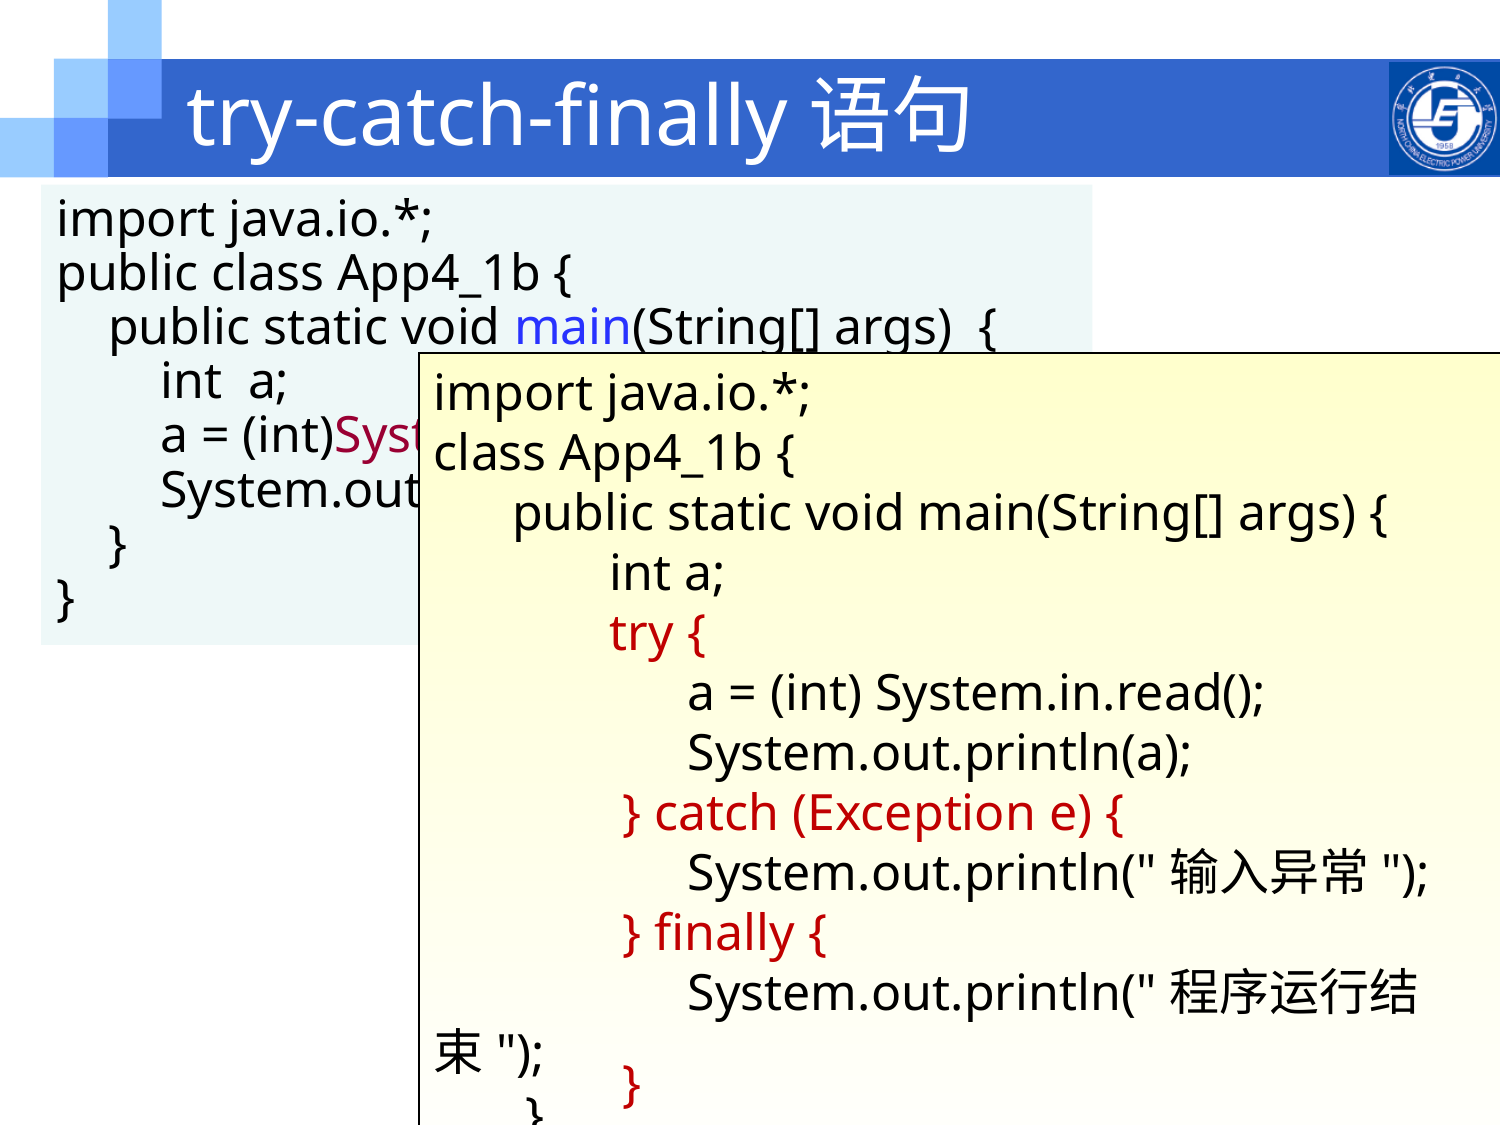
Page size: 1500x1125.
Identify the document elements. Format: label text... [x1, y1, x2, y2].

text_box import java.io.*; class App4_1b { public static void main(String[] args) { int a; try { a = (int) System.in.read(); System.out.println(a); } catch (Exception e) { System.out.println("输入异常"); } finally { System.out.println("程序运行结束"); } } } [419, 353, 1500, 1125]
list import java.io.*; public class App4_1b { public static void main(String[] args) { int a; a = (int)System.in.read(); System.out.println( a ); } } [41, 184, 1093, 645]
title try-catch-finally语句 [171, 47, 1282, 177]
picture [1389, 62, 1500, 175]
